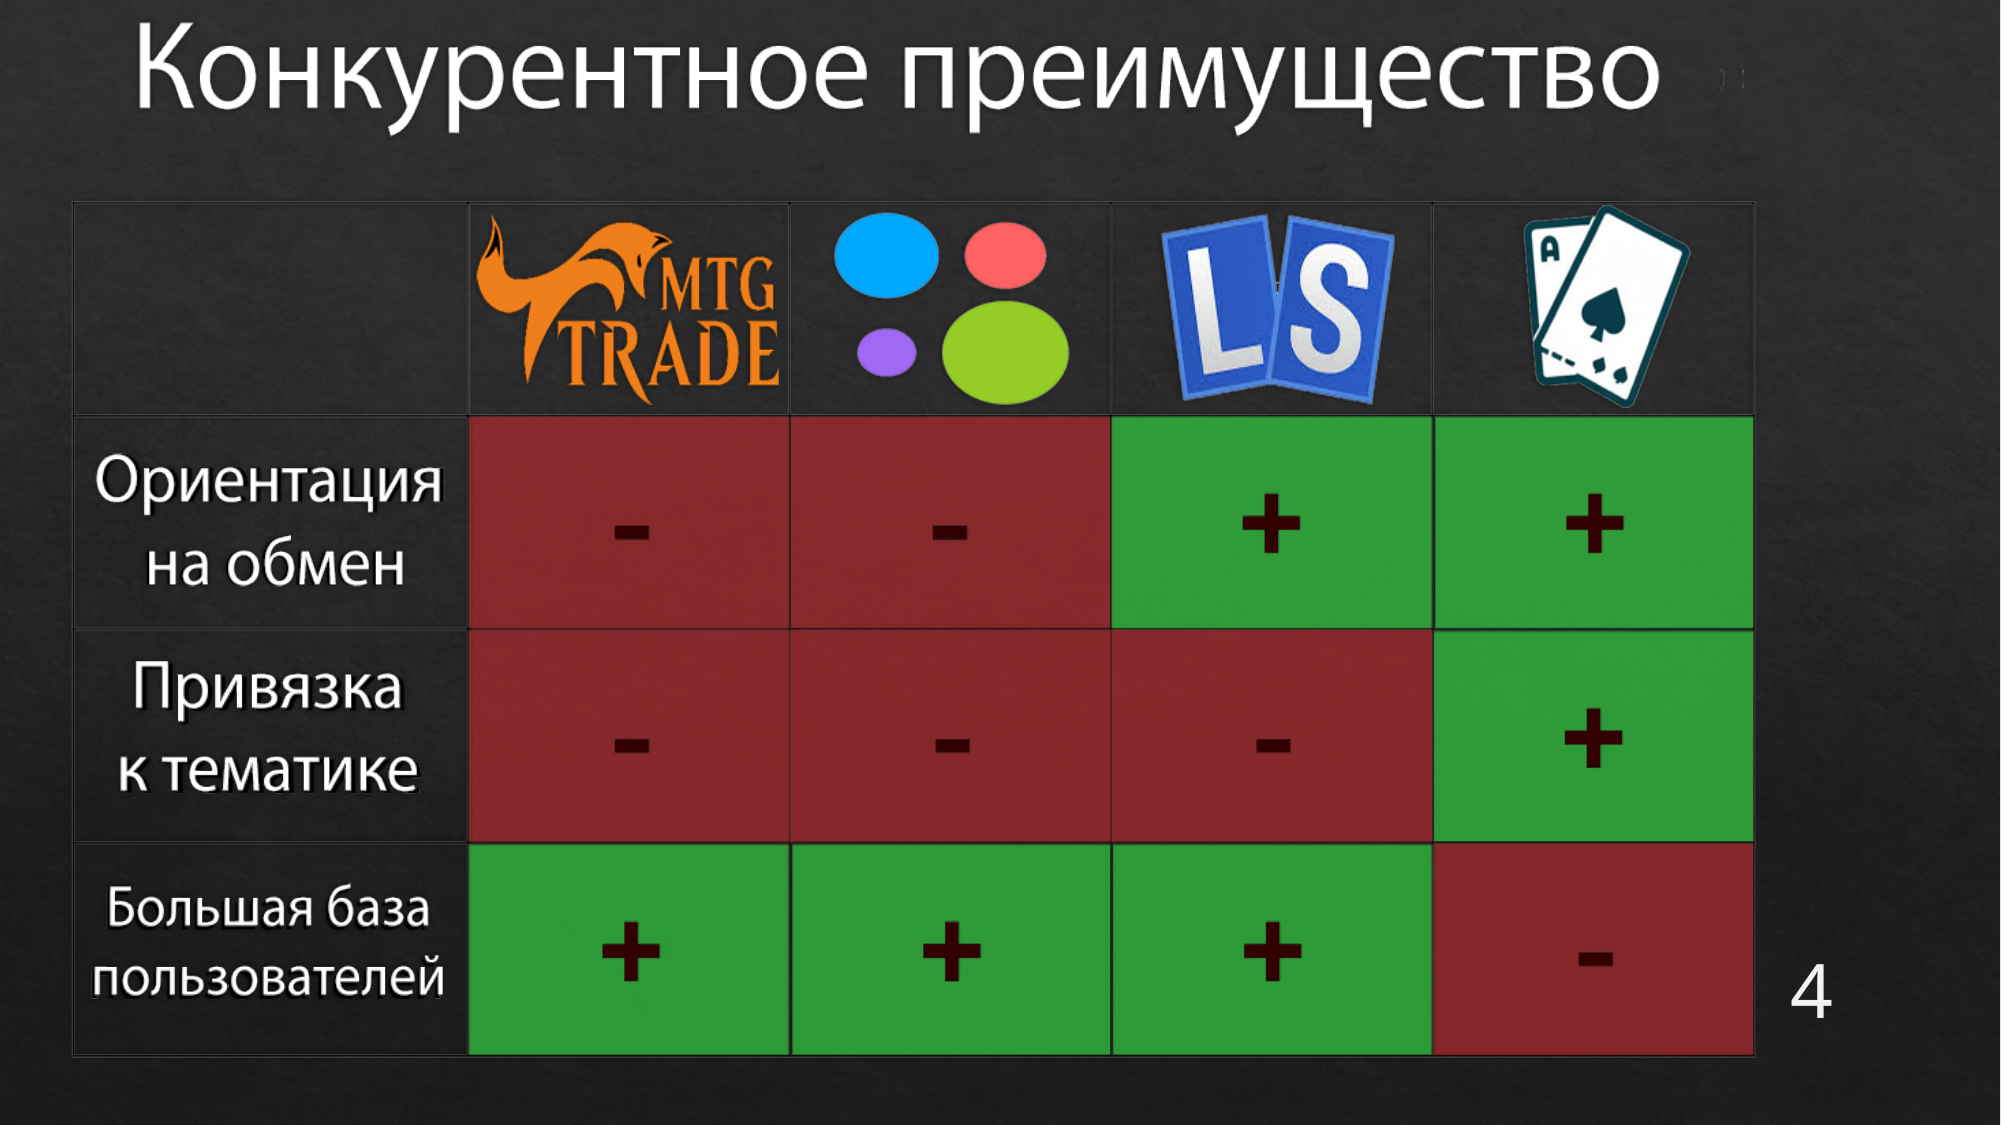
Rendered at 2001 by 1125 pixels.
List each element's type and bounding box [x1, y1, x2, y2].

list [0, 0, 1849, 1079]
